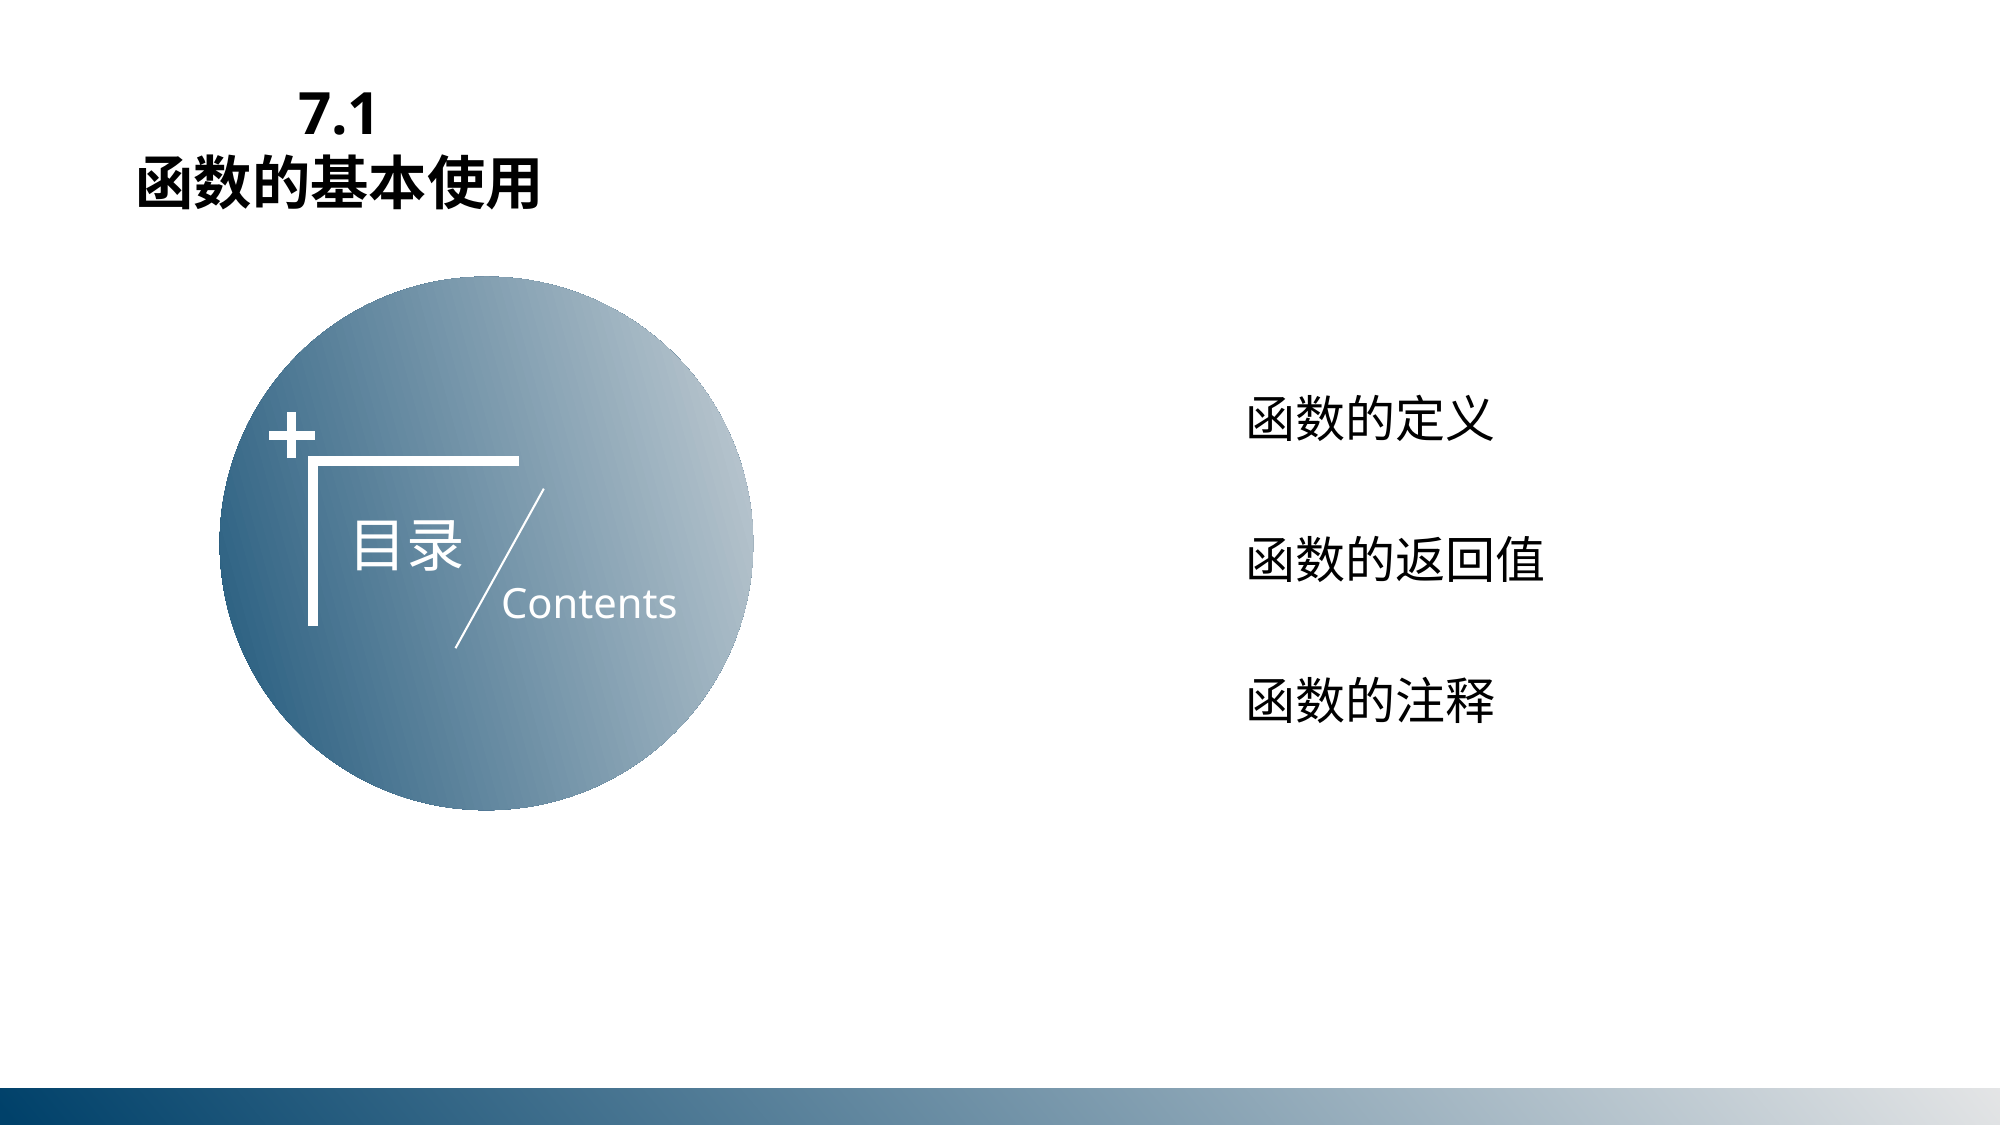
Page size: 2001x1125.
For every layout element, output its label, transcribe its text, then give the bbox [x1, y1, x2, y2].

text_box 函数的定义 [1230, 380, 1807, 455]
text_box 7.1 函数的基本使用 [105, 69, 574, 224]
text_box 函数的返回值 [1230, 521, 1807, 596]
text_box 函数的注释 [1230, 662, 1807, 737]
